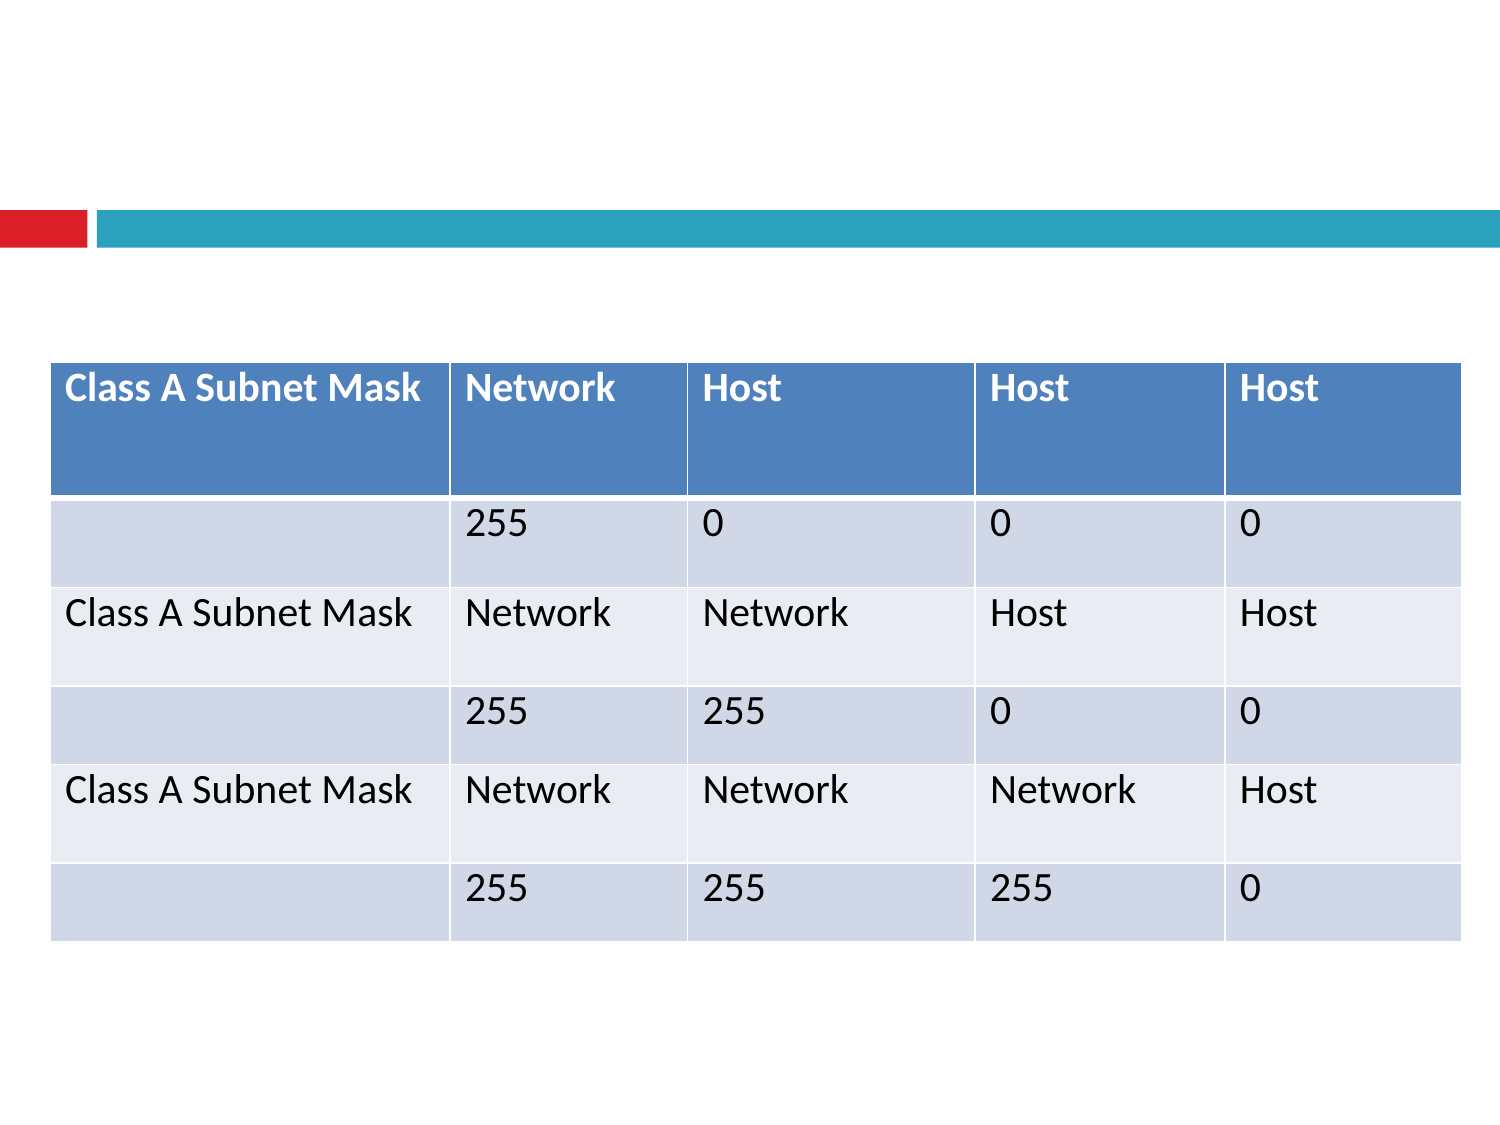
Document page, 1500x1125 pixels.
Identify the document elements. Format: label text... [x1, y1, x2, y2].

table_header Host [976, 363, 1224, 495]
table_cell 0 [1226, 864, 1461, 941]
table_cell 0 [1226, 687, 1461, 764]
table_header Network [451, 363, 687, 495]
table_header Host [688, 363, 974, 495]
table_cell Network [688, 588, 974, 685]
table_cell Class A Subnet Mask [51, 588, 449, 685]
table_header Host [1226, 363, 1461, 495]
table_cell 0 [1226, 501, 1461, 587]
table_cell 255 [451, 501, 687, 587]
table_cell 255 [451, 687, 687, 764]
table_cell [51, 687, 449, 764]
table_cell Network [451, 588, 687, 685]
table_header Class A Subnet Mask [51, 363, 449, 495]
table_cell Host [976, 588, 1224, 685]
table_cell 0 [976, 687, 1224, 764]
table_cell [51, 501, 449, 587]
table_cell 0 [688, 501, 974, 587]
table_cell Network [451, 765, 687, 862]
table_cell Host [1226, 765, 1461, 862]
table_cell 255 [976, 864, 1224, 941]
table_cell Host [1226, 588, 1461, 685]
table_cell Network [688, 765, 974, 862]
table_cell 255 [451, 864, 687, 941]
table_cell 255 [688, 687, 974, 764]
table_cell [51, 864, 449, 941]
table_cell 255 [688, 864, 974, 941]
table_cell 0 [976, 501, 1224, 587]
table_cell Network [976, 765, 1224, 862]
table_cell Class A Subnet Mask [51, 765, 449, 862]
